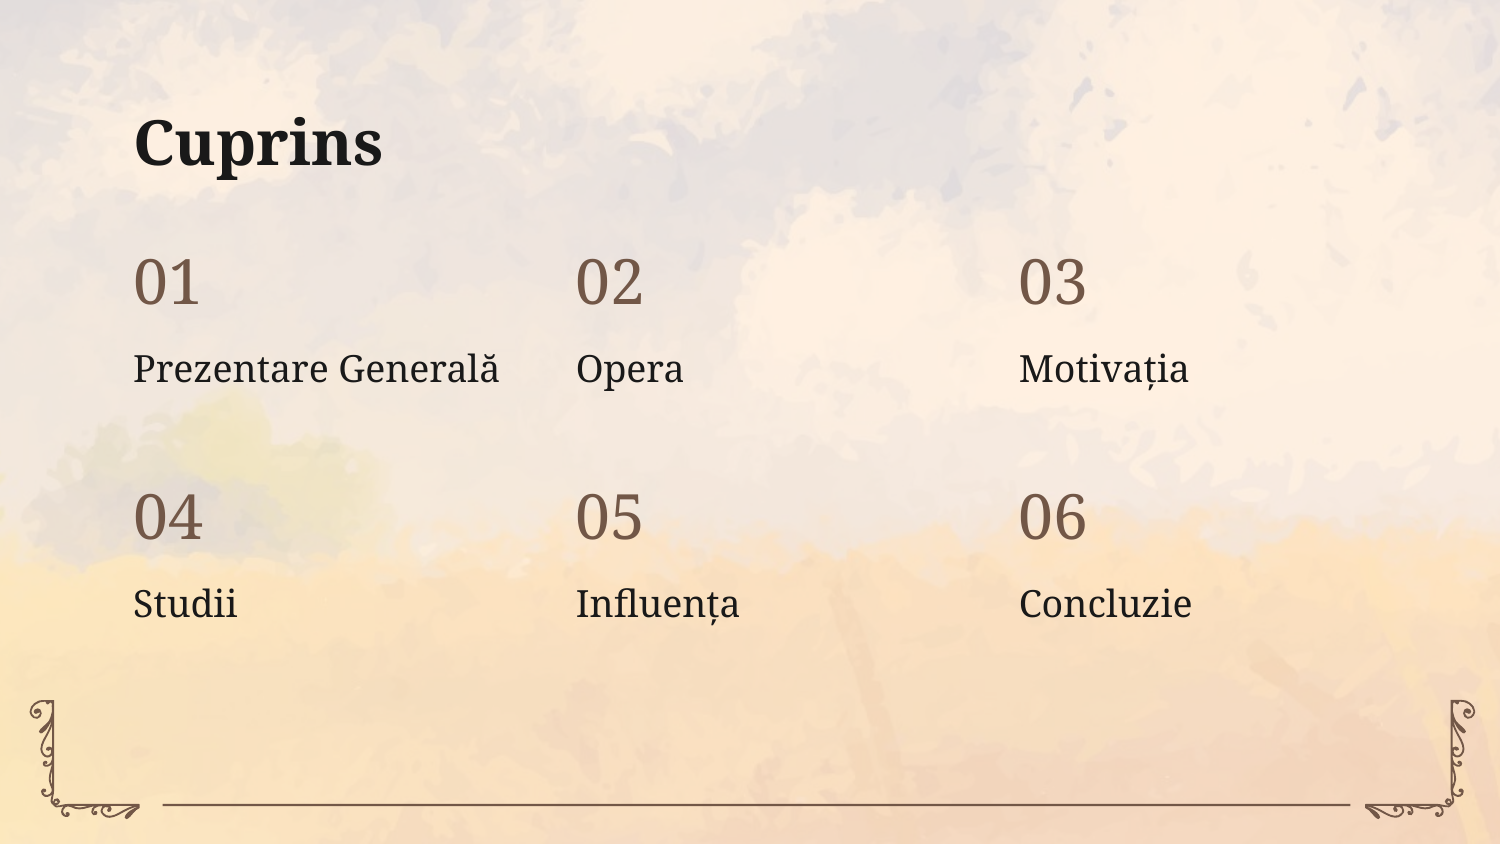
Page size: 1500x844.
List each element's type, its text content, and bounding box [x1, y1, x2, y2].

title 03 [1003, 242, 1125, 317]
subtitle Concluzie [1003, 564, 1382, 642]
title 05 [560, 478, 682, 552]
title 01 [118, 242, 239, 317]
title 02 [560, 242, 682, 317]
title 04 [118, 478, 239, 552]
subtitle Motivația [1003, 329, 1382, 407]
subtitle Prezentare Generală [118, 329, 528, 407]
title Cuprins [118, 87, 1382, 182]
title 06 [1003, 478, 1125, 552]
subtitle Studii [118, 564, 497, 642]
subtitle Influența [560, 564, 979, 673]
subtitle Opera [560, 329, 940, 407]
